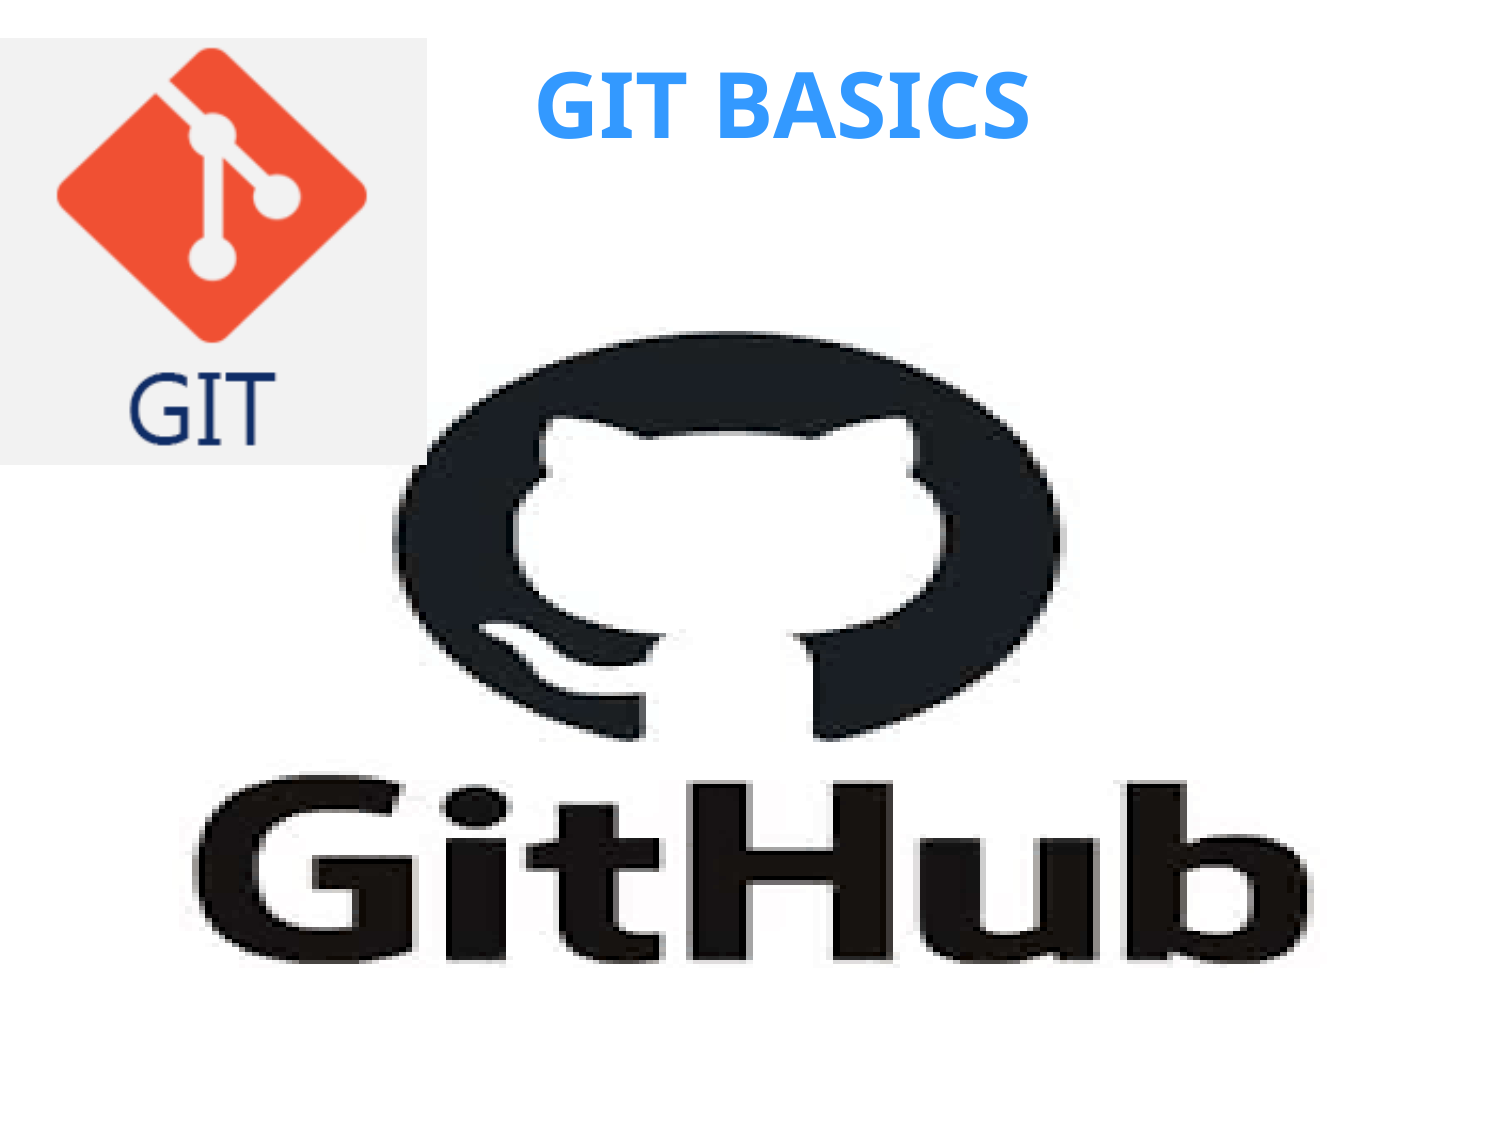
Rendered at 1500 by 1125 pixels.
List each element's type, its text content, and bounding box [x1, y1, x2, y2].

picture [0, 38, 1500, 1120]
title GIT BASICS [147, 0, 1442, 176]
